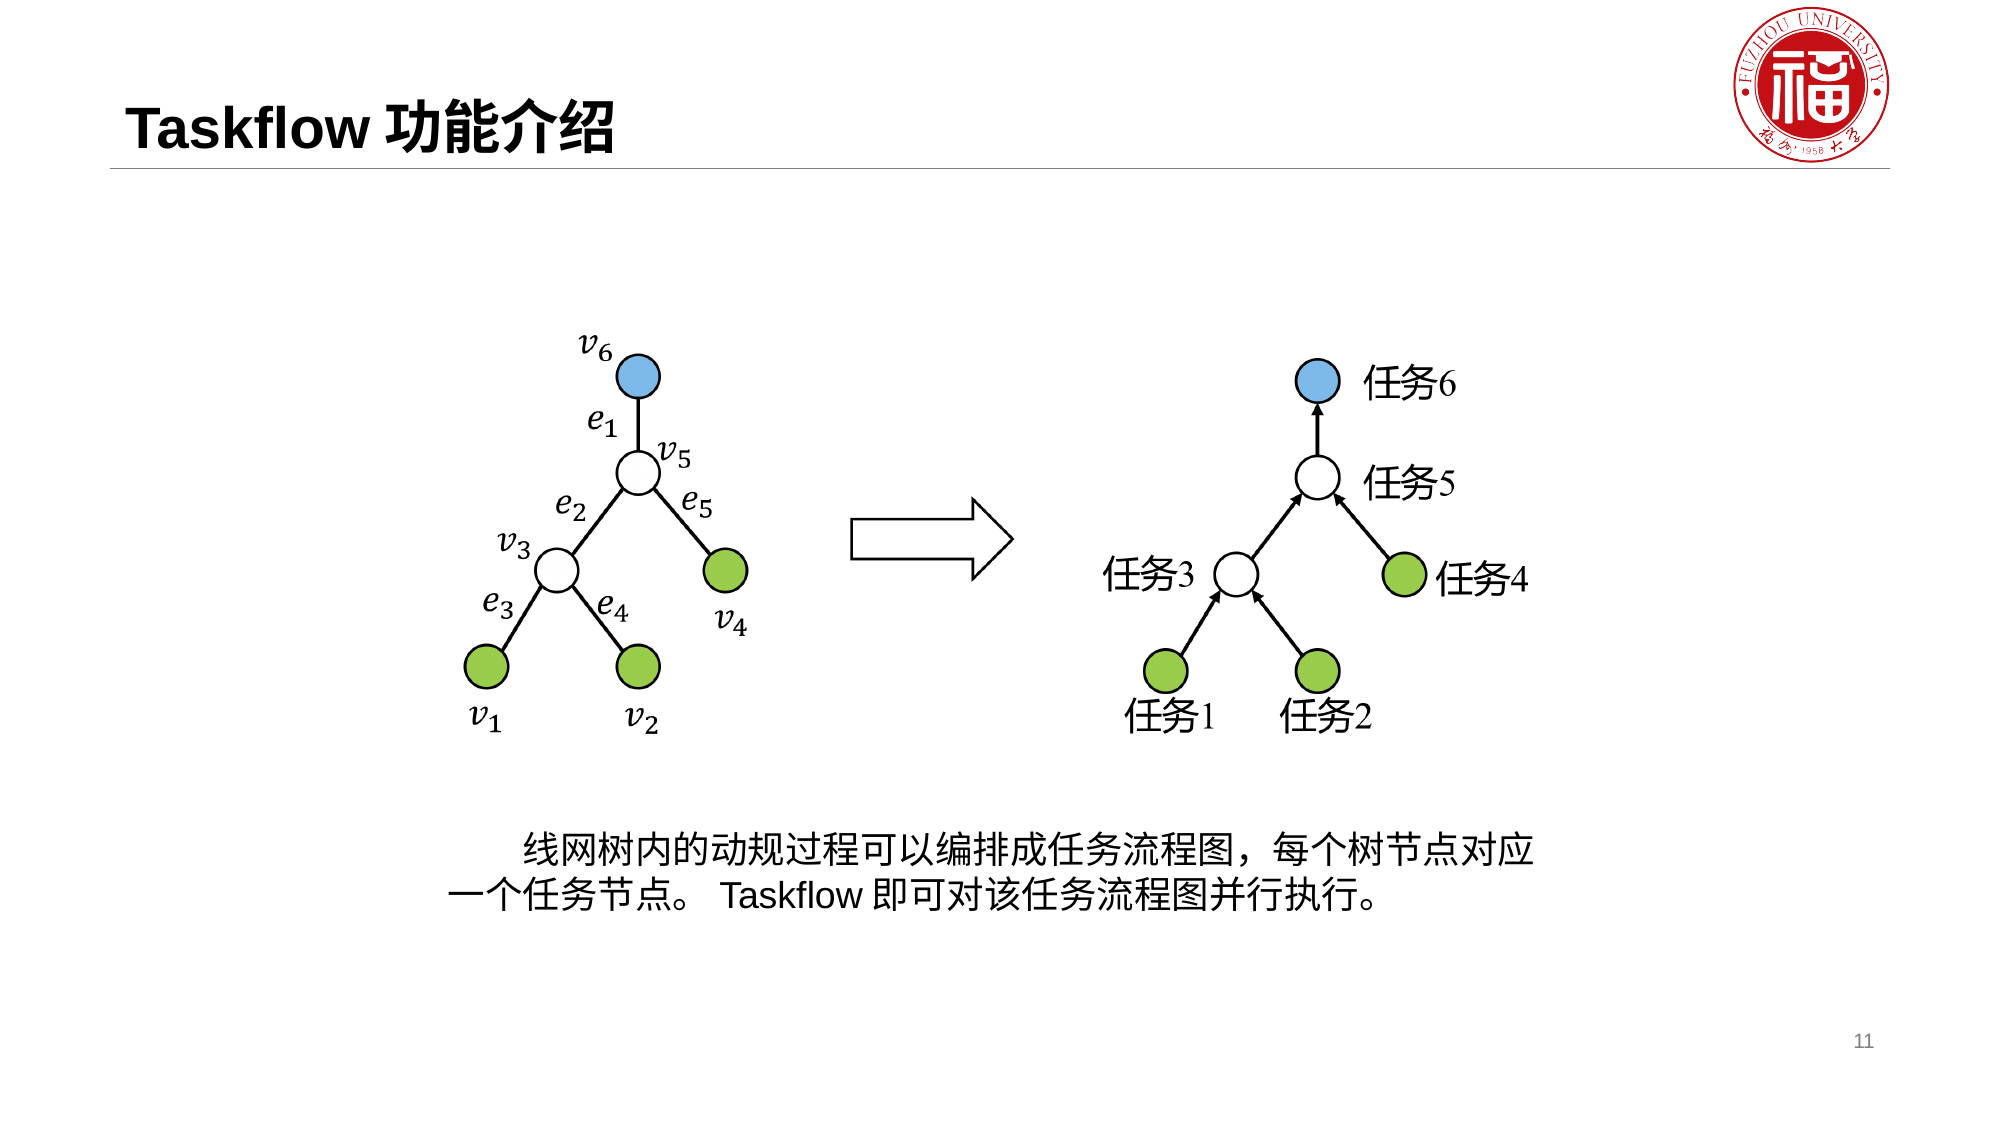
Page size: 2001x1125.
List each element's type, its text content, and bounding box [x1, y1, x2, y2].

text_box 线网树内的动规过程可以编排成任务流程图，每个树节点对应一个任务节点。Taskflow即可对该任务流程图并行执行。 [433, 818, 1567, 924]
slide_number 11 [1412, 1023, 1890, 1058]
title Taskflow功能介绍 [109, 0, 1890, 169]
picture [447, 309, 1552, 760]
